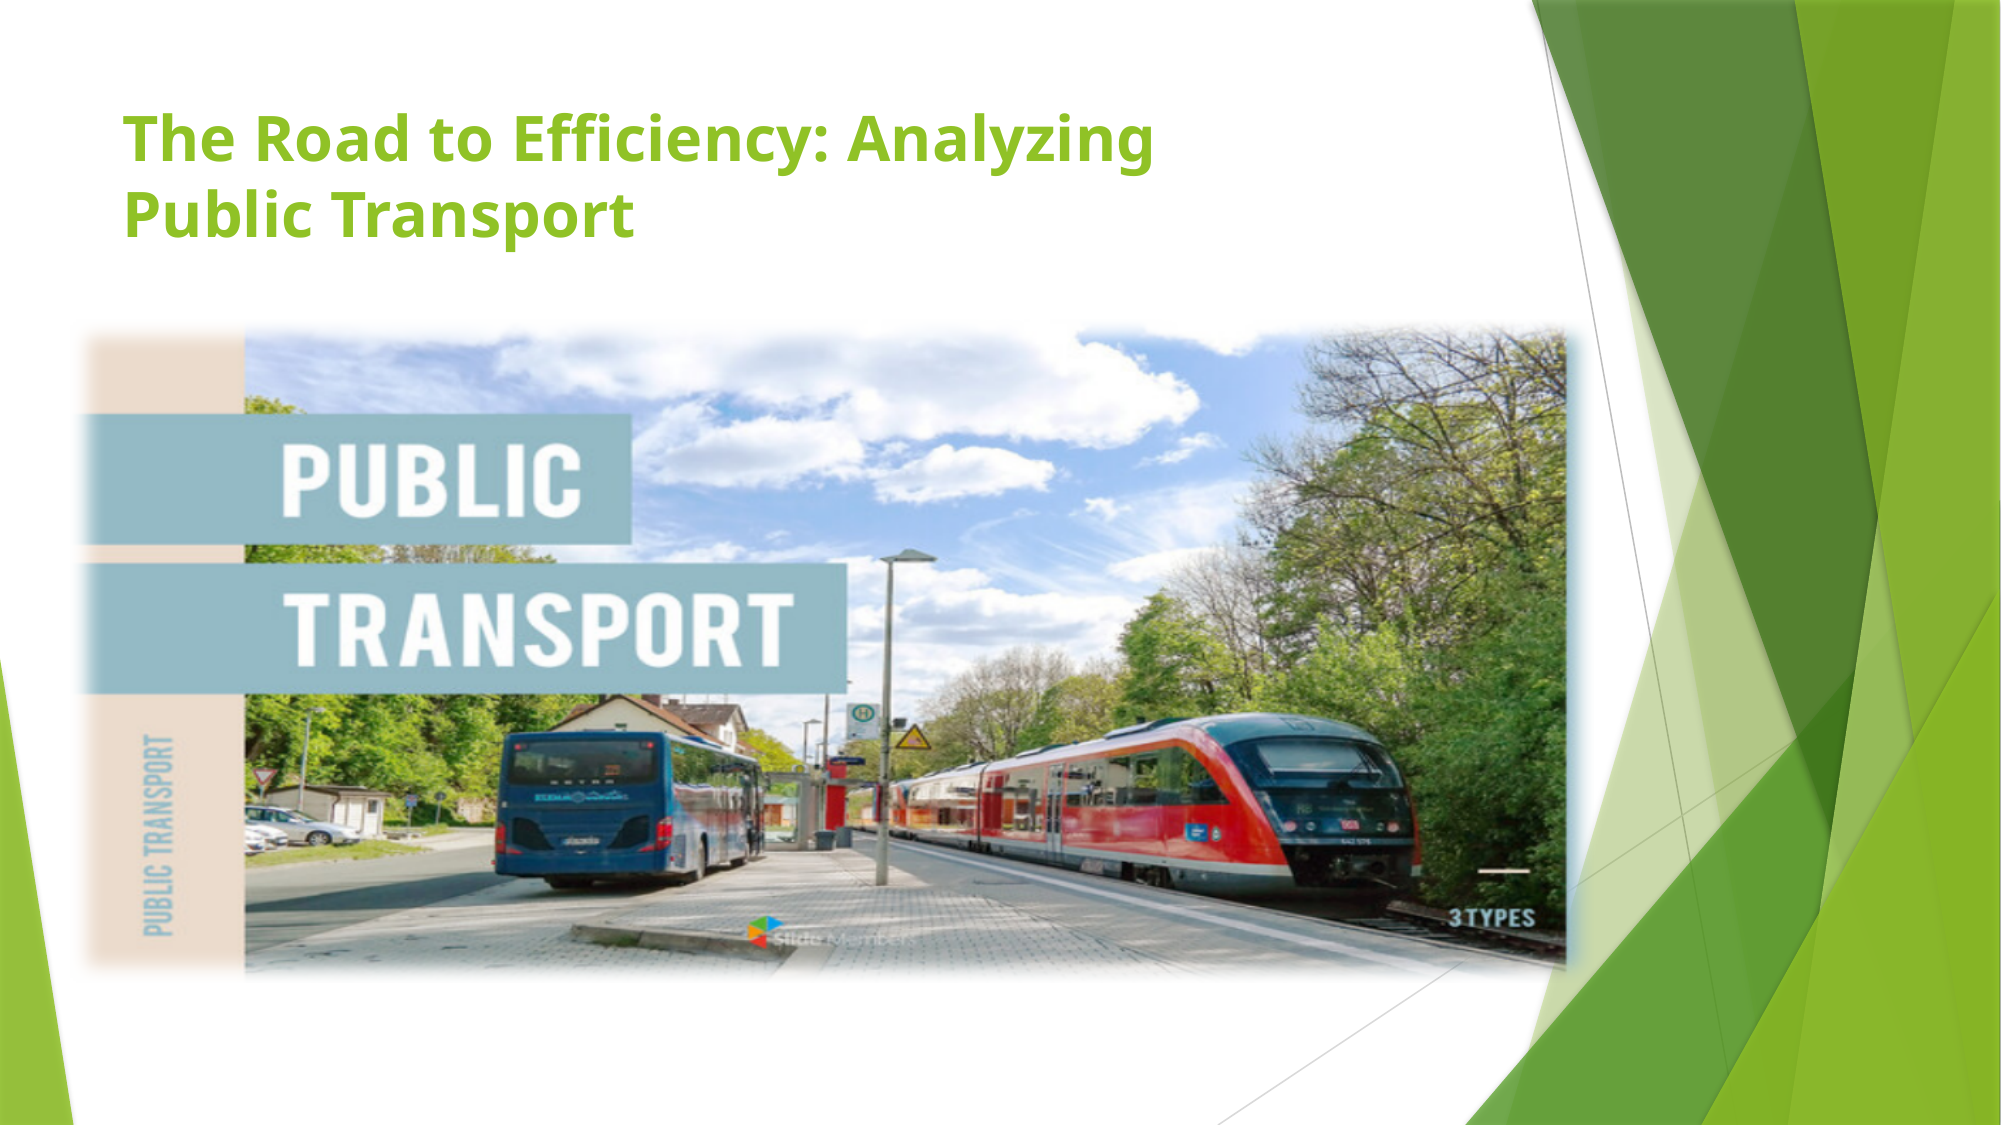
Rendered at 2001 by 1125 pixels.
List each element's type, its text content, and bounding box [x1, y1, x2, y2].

title The Road to Efficiency: Analyzing Public Transport ﻿ [107, 91, 1518, 318]
picture [69, 318, 1595, 983]
